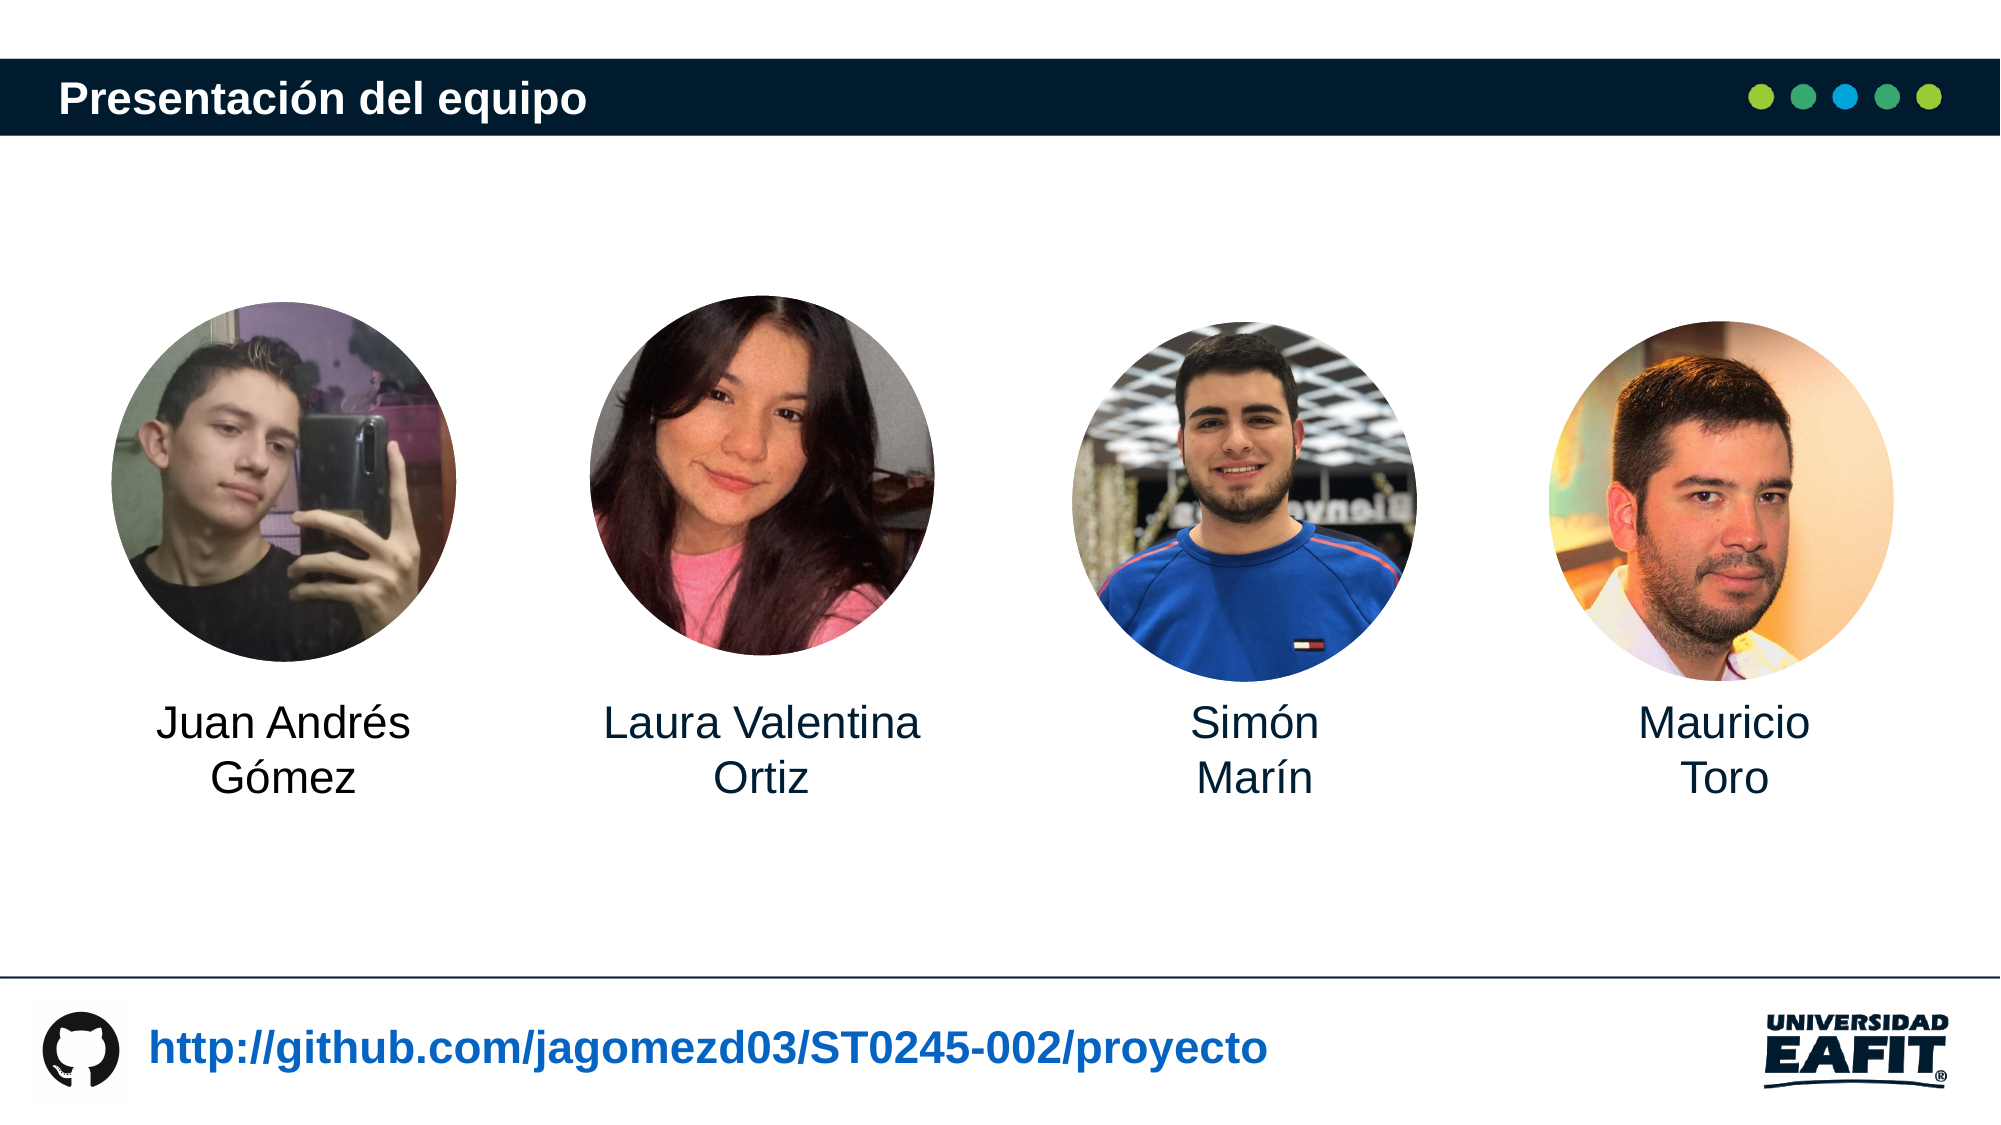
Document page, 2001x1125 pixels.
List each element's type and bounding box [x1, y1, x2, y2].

text_box [484, 248, 1041, 684]
text_box [6, 254, 562, 690]
picture [0, 0, 2000, 1125]
text_box [966, 274, 1523, 710]
text_box [1484, 269, 1951, 721]
